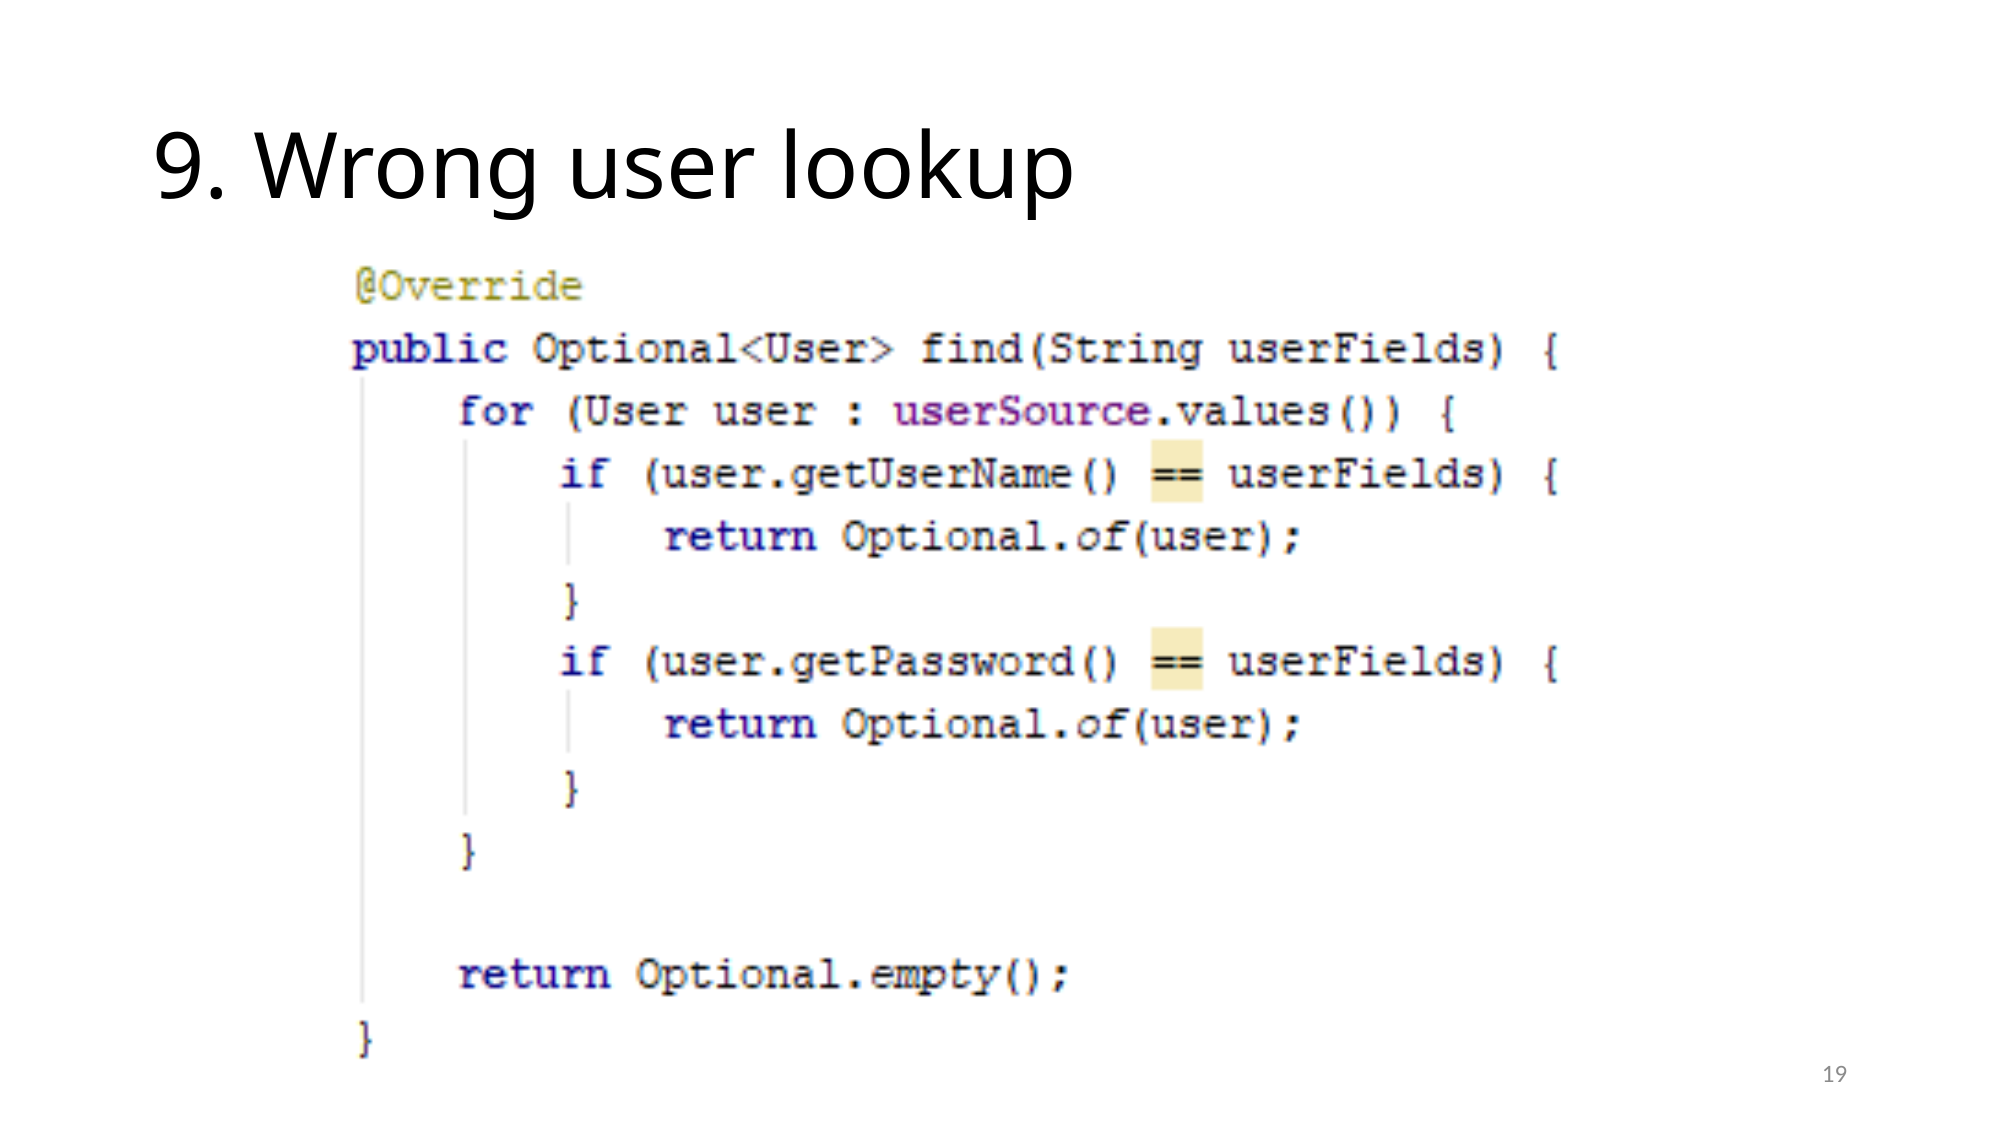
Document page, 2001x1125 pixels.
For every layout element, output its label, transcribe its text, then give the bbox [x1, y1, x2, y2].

title 9. Wrong user lookup [137, 59, 1863, 278]
picture [336, 246, 1664, 1074]
slide_number 19 [1412, 1042, 1863, 1103]
